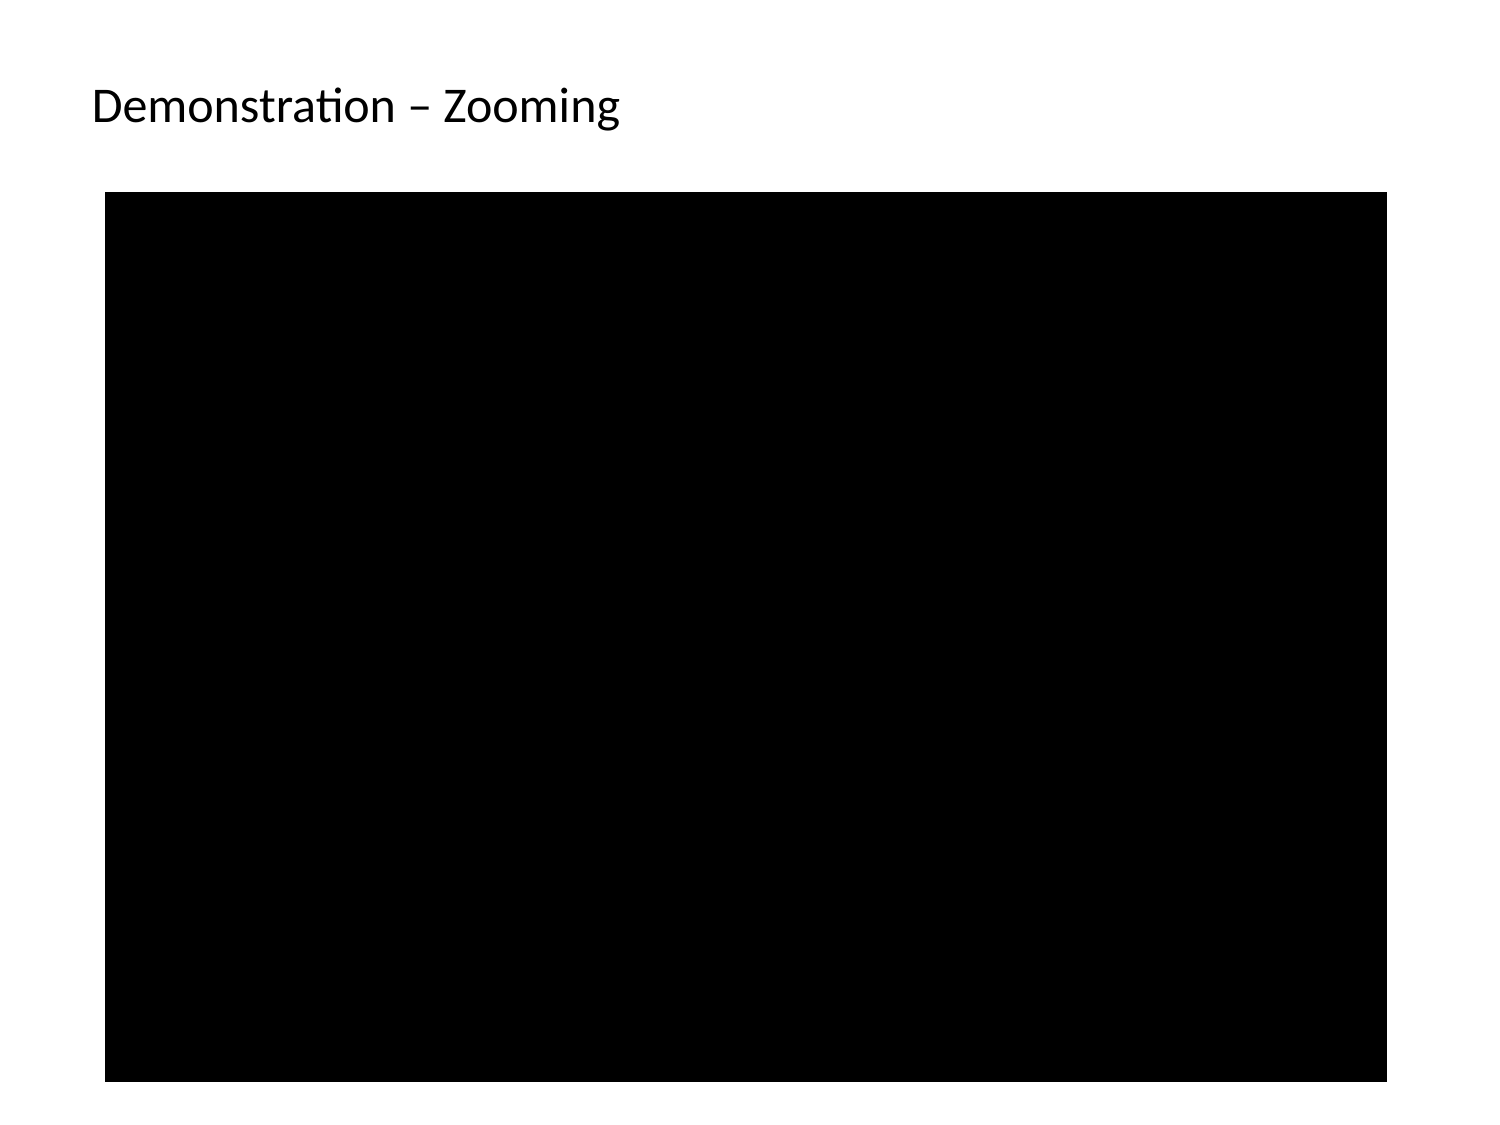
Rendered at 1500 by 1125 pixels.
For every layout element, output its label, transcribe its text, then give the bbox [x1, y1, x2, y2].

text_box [104, 191, 1388, 1083]
text_box Demonstration – Zooming [77, 64, 1436, 140]
